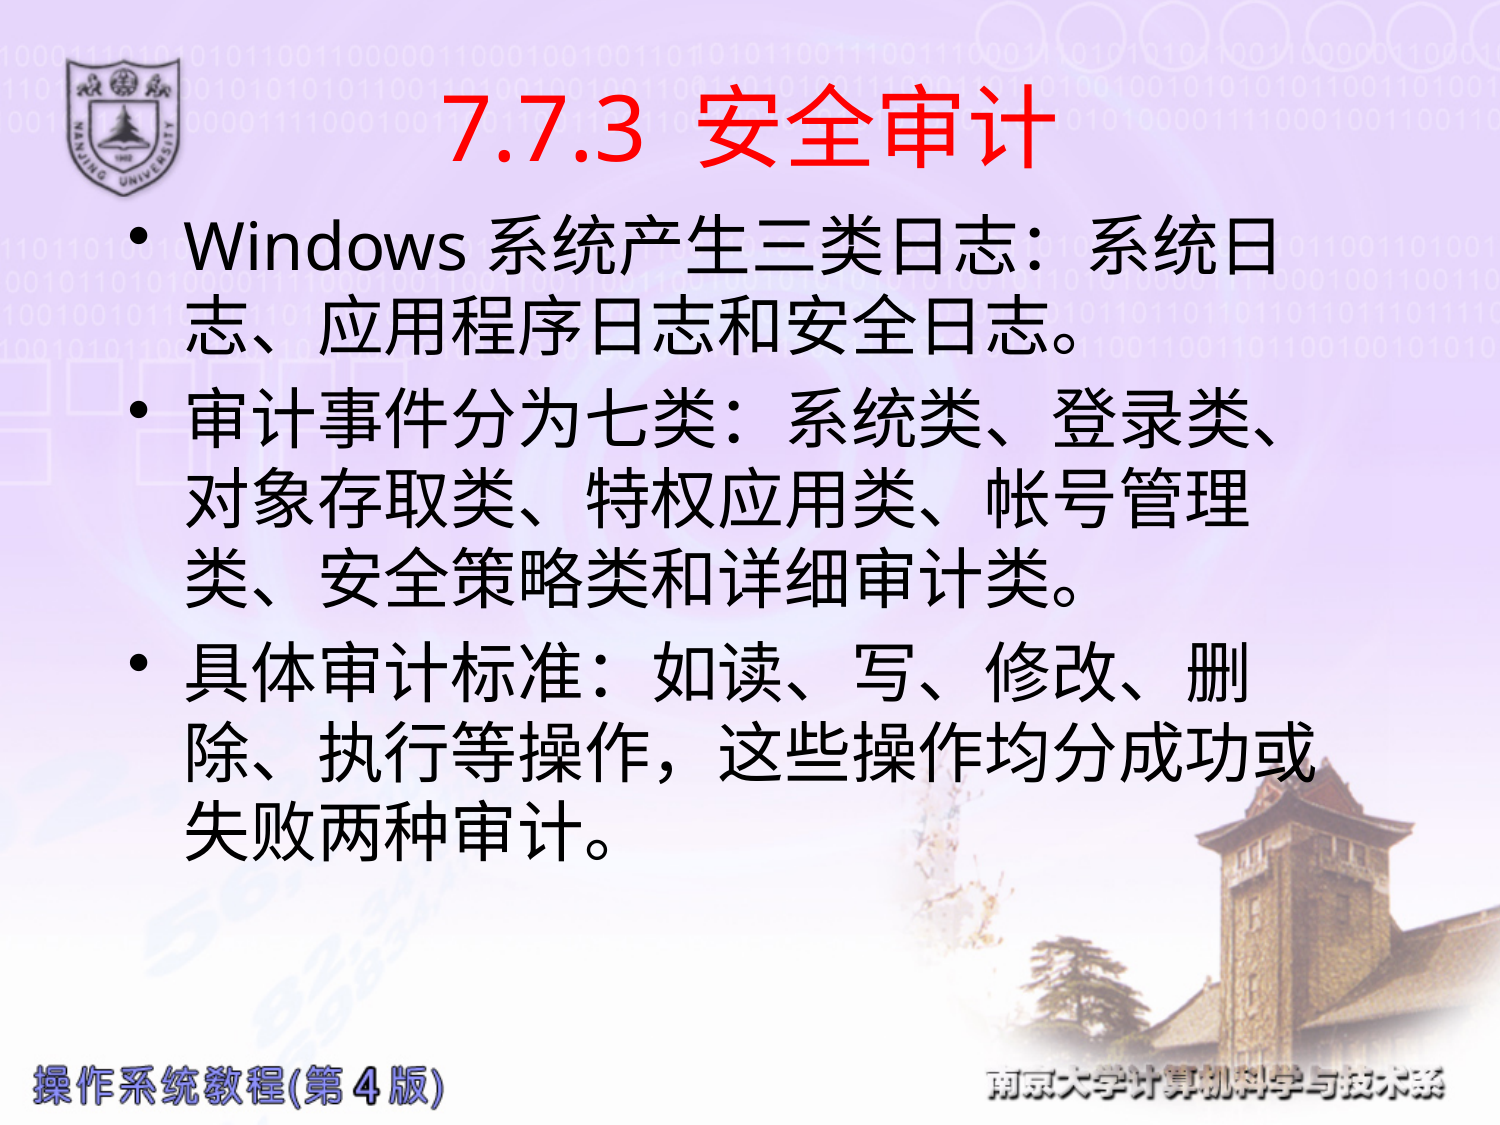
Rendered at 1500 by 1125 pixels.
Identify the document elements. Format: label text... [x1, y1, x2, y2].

title 7.7.3 安全审计 [112, 31, 1388, 196]
picture [0, 0, 1500, 1125]
list Windows系统产生三类日志：系统日志、应用程序日志和安全日志。 审计事件分为七类：系统类、登录类、对象存取类、特权应用类、帐号管理类、安全策略类和详细审计类。 具体审计标准：如读、写、修改、删除、执行等操作，这些操作均分成功或失败两种审计。 [112, 196, 1388, 1059]
